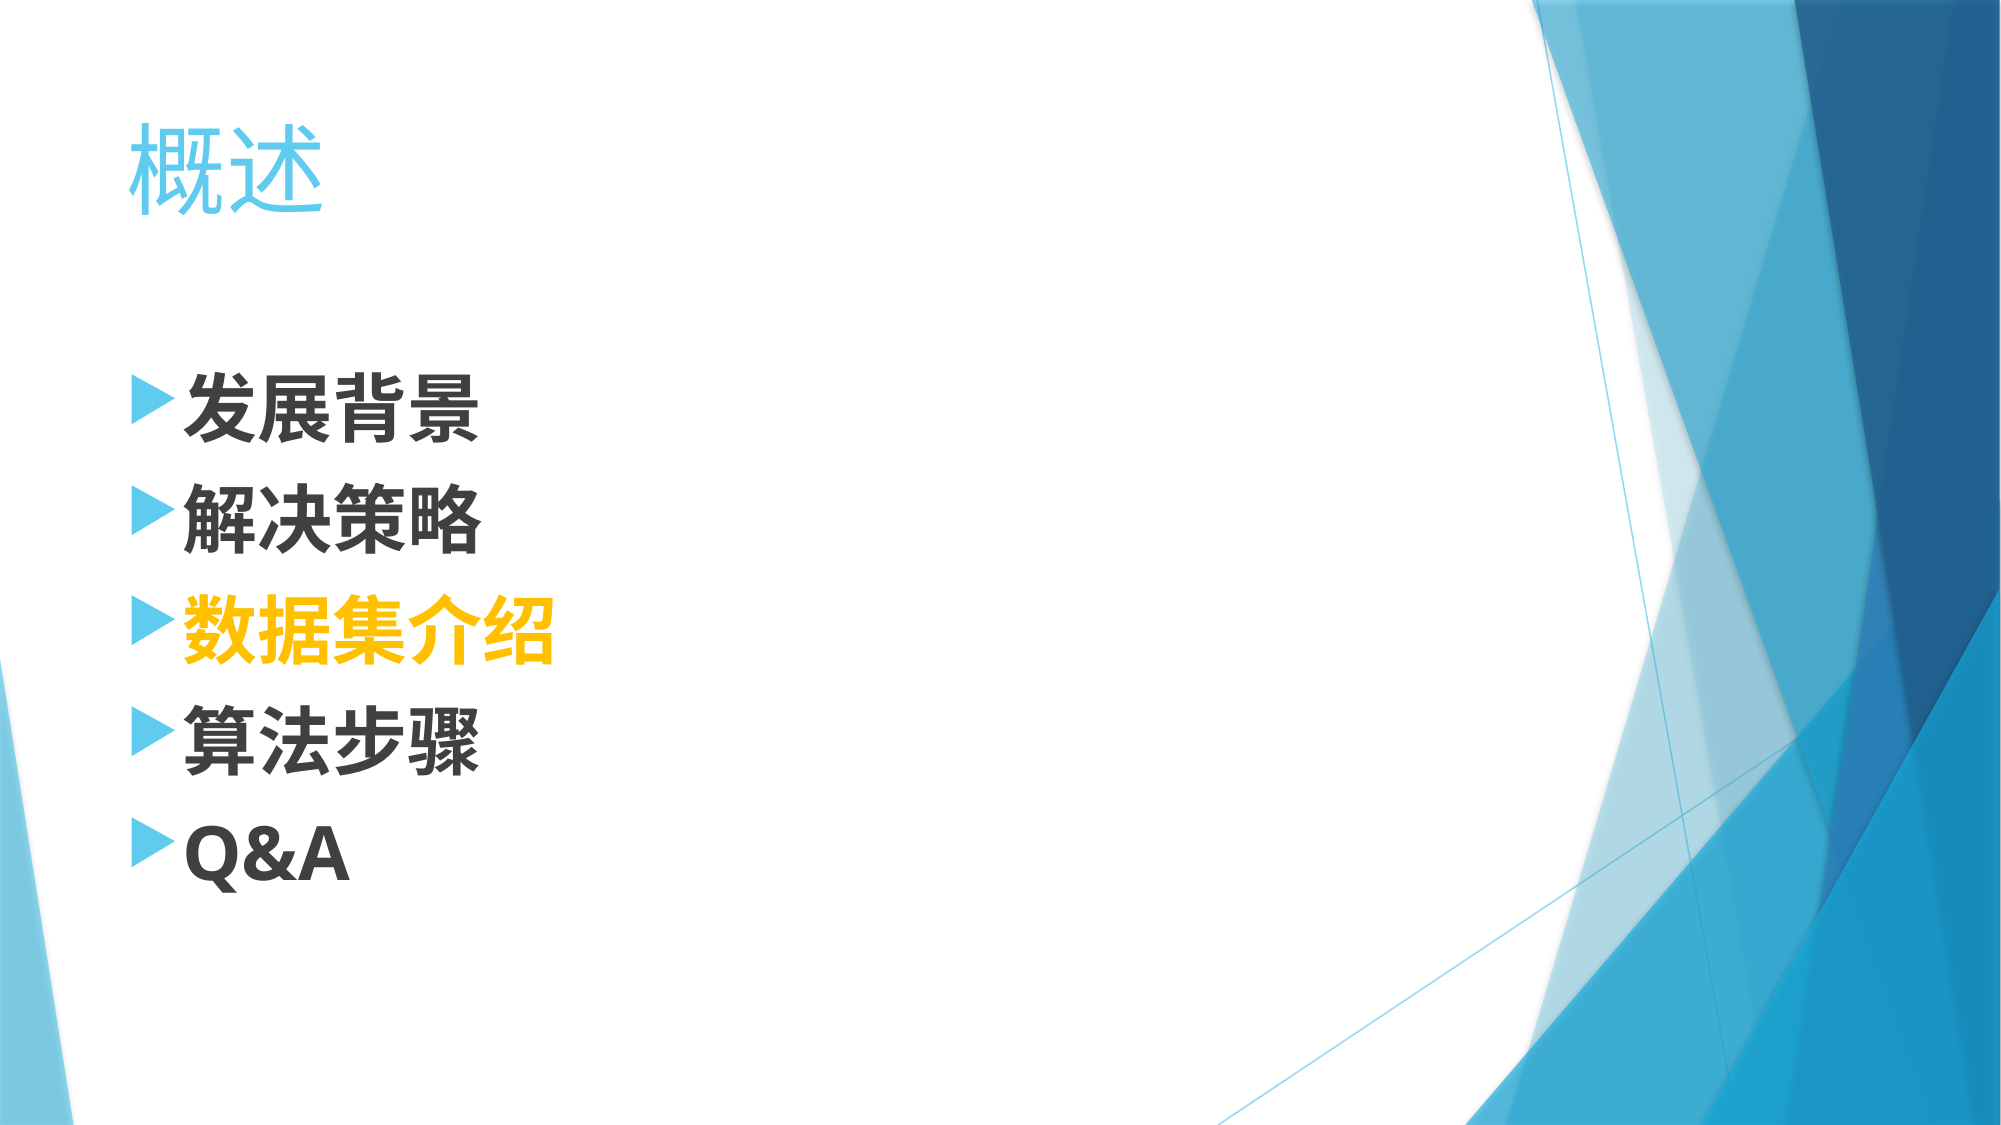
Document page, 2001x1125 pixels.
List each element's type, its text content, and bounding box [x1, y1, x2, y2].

list 发展背景 解决策略 数据集介绍 算法步骤 Q&A [111, 354, 1522, 992]
title 概述 [111, 99, 1522, 317]
